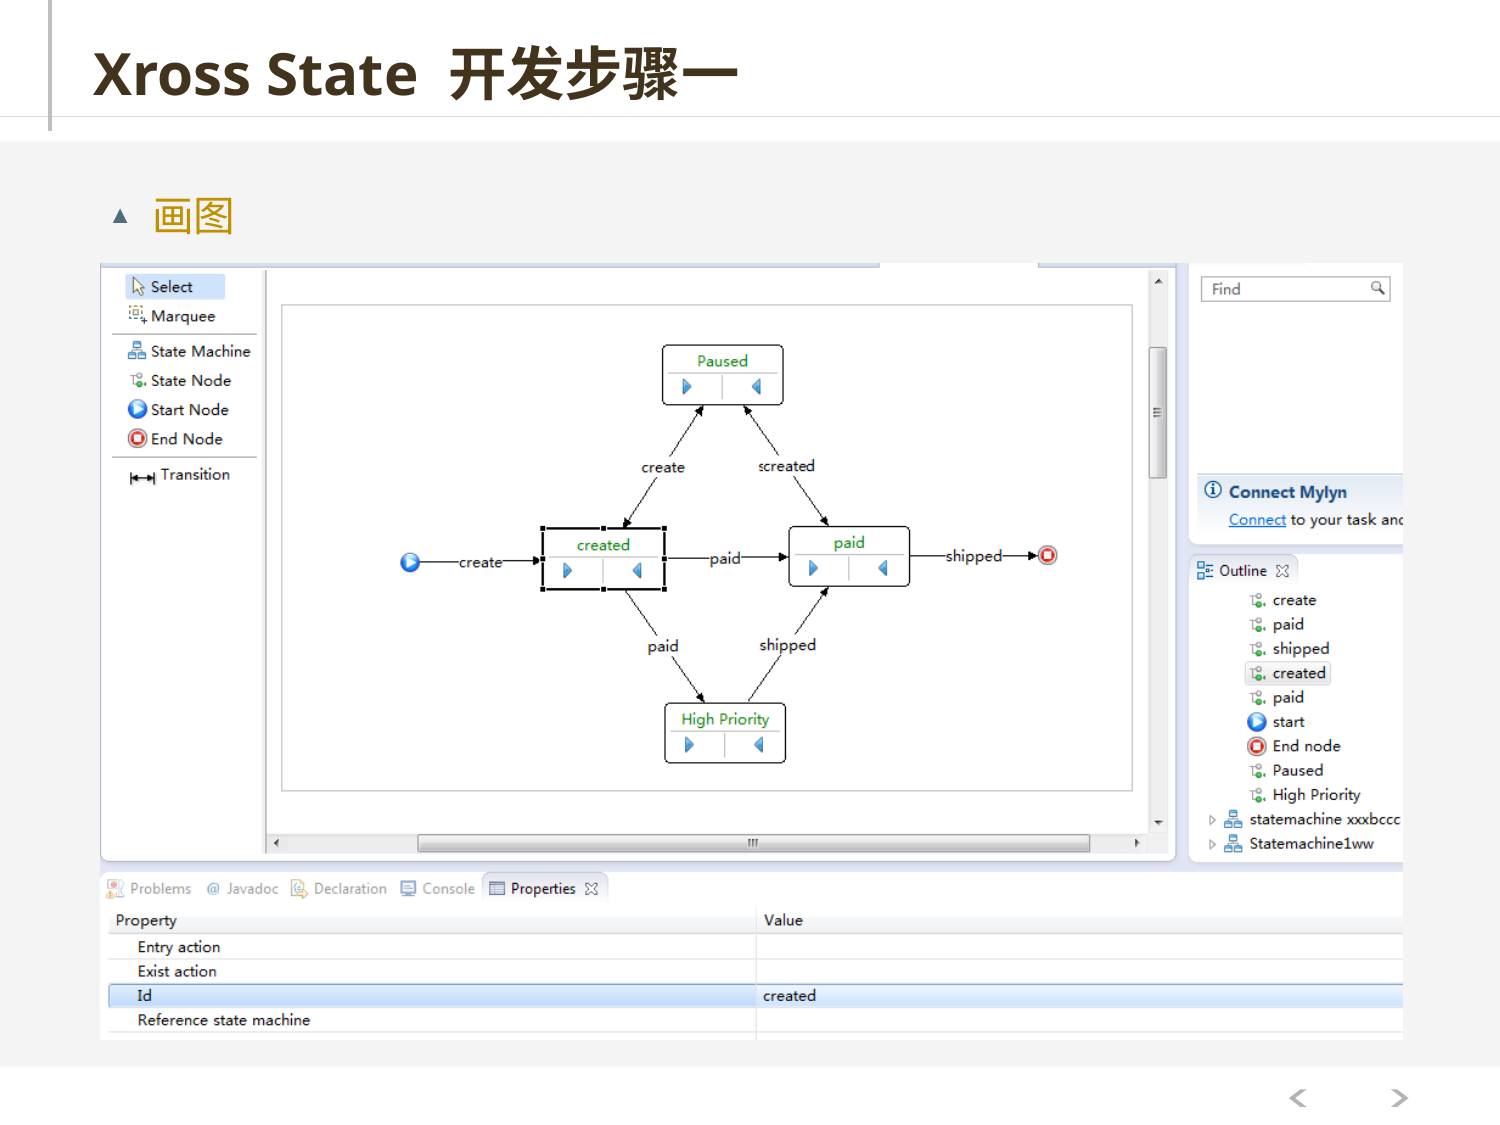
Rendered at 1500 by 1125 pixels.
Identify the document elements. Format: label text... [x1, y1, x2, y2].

picture [100, 263, 1403, 1040]
title Xross State 开发步骤一 [78, 22, 1104, 116]
list 画图 [78, 172, 1388, 1040]
